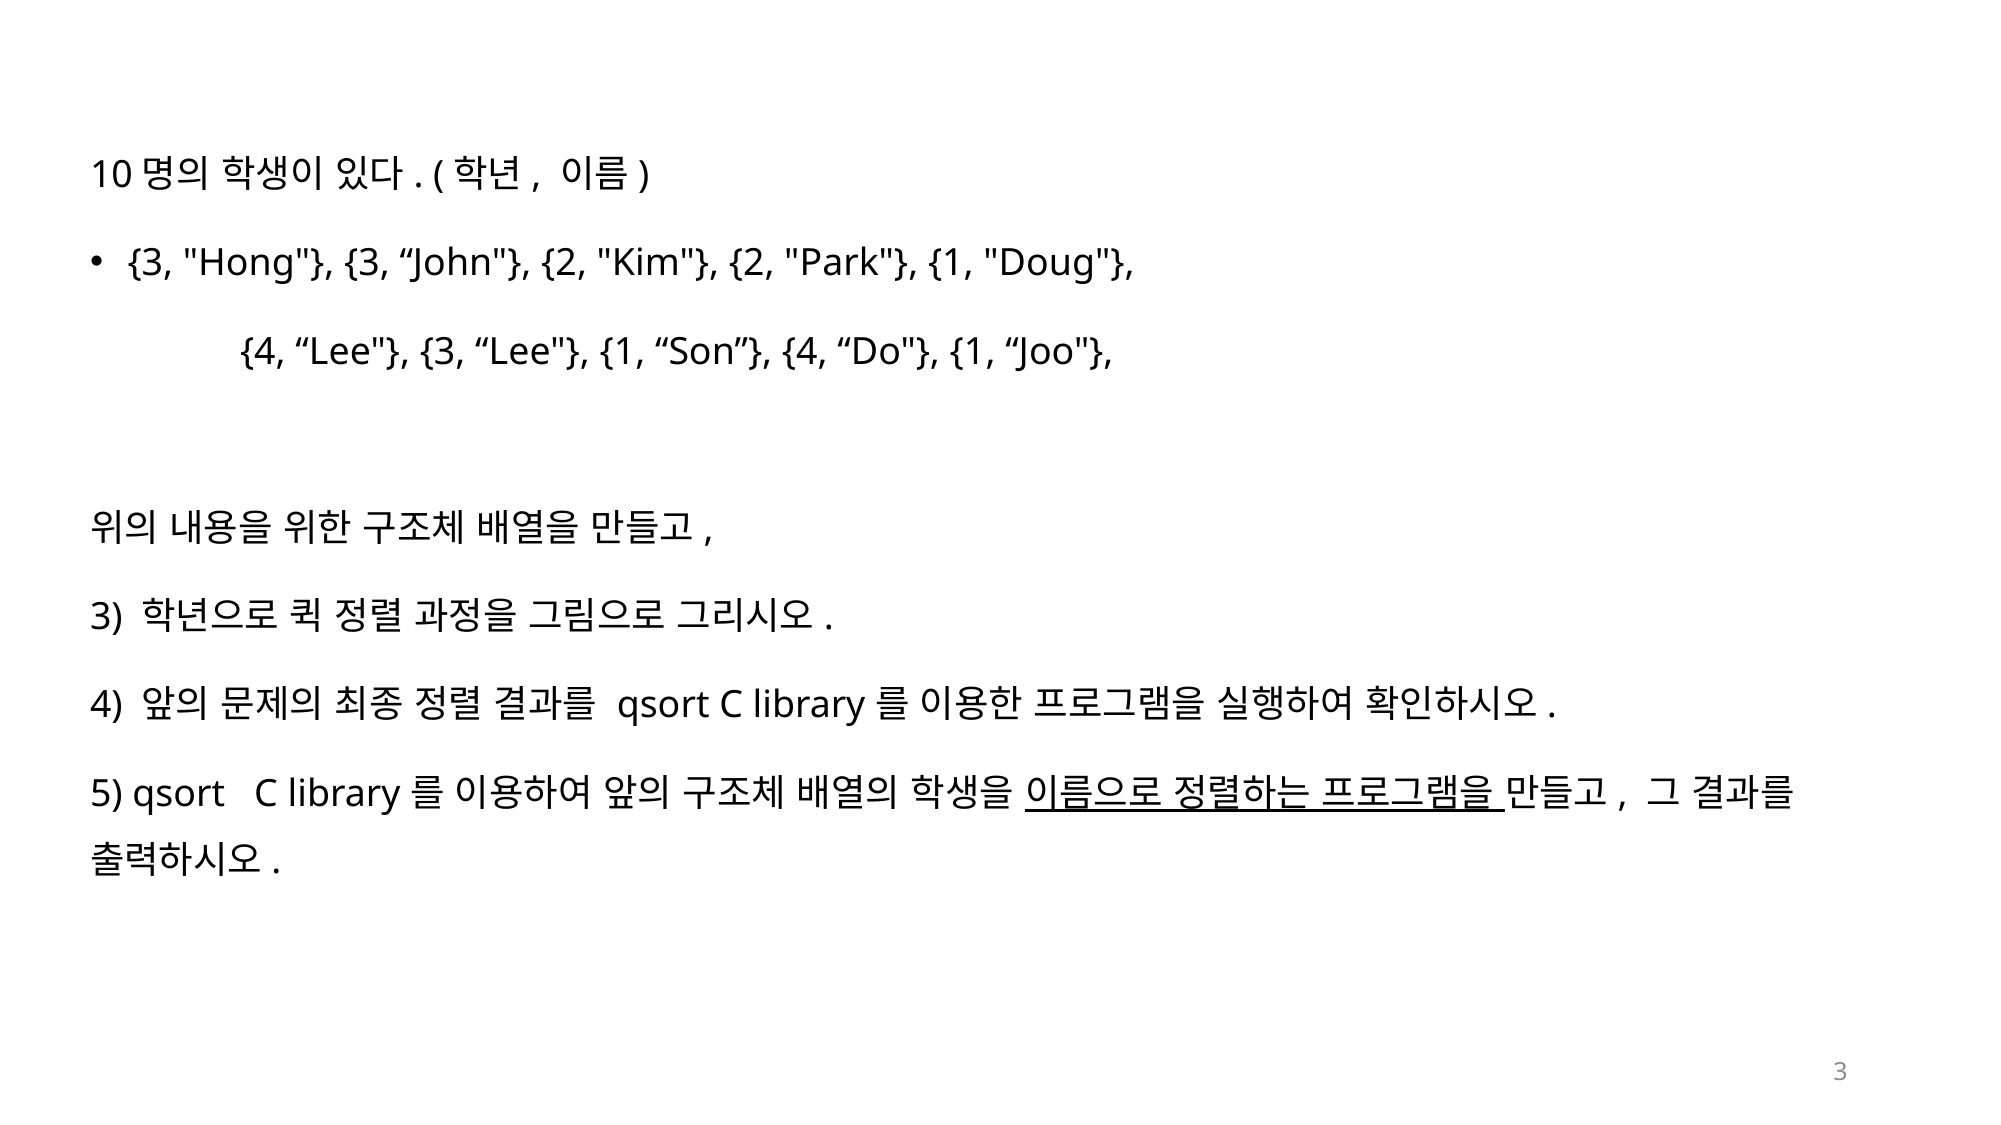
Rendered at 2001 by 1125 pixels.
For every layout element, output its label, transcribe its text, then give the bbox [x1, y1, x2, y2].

slide_number 3 [1412, 1042, 1863, 1103]
list 10명의 학생이 있다. (학년, 이름) {3, "Hong"}, {3, “John"}, {2, "Kim"}, {2, "Park"}, {1, "Doug"}, {4, “Lee"}, {3, “Lee"}, {1, “Son”}, {4, “Do"}, {1, “Joo"}, 위의 내용을 위한 구조체 배열을 만들고, 3) 학년으로 퀵 정렬 과정을 그림으로 그리시오. 4) 앞의 문제의 최종 정렬 결과를 qsort C library를 이용한 프로그램을 실행하여 확인하시오. 5) qsort C library를 이용하여 앞의 구조체 배열의 학생을 이름으로 정렬하는 프로그램을 만들고, 그 결과를 출력하시오. [75, 120, 1933, 991]
